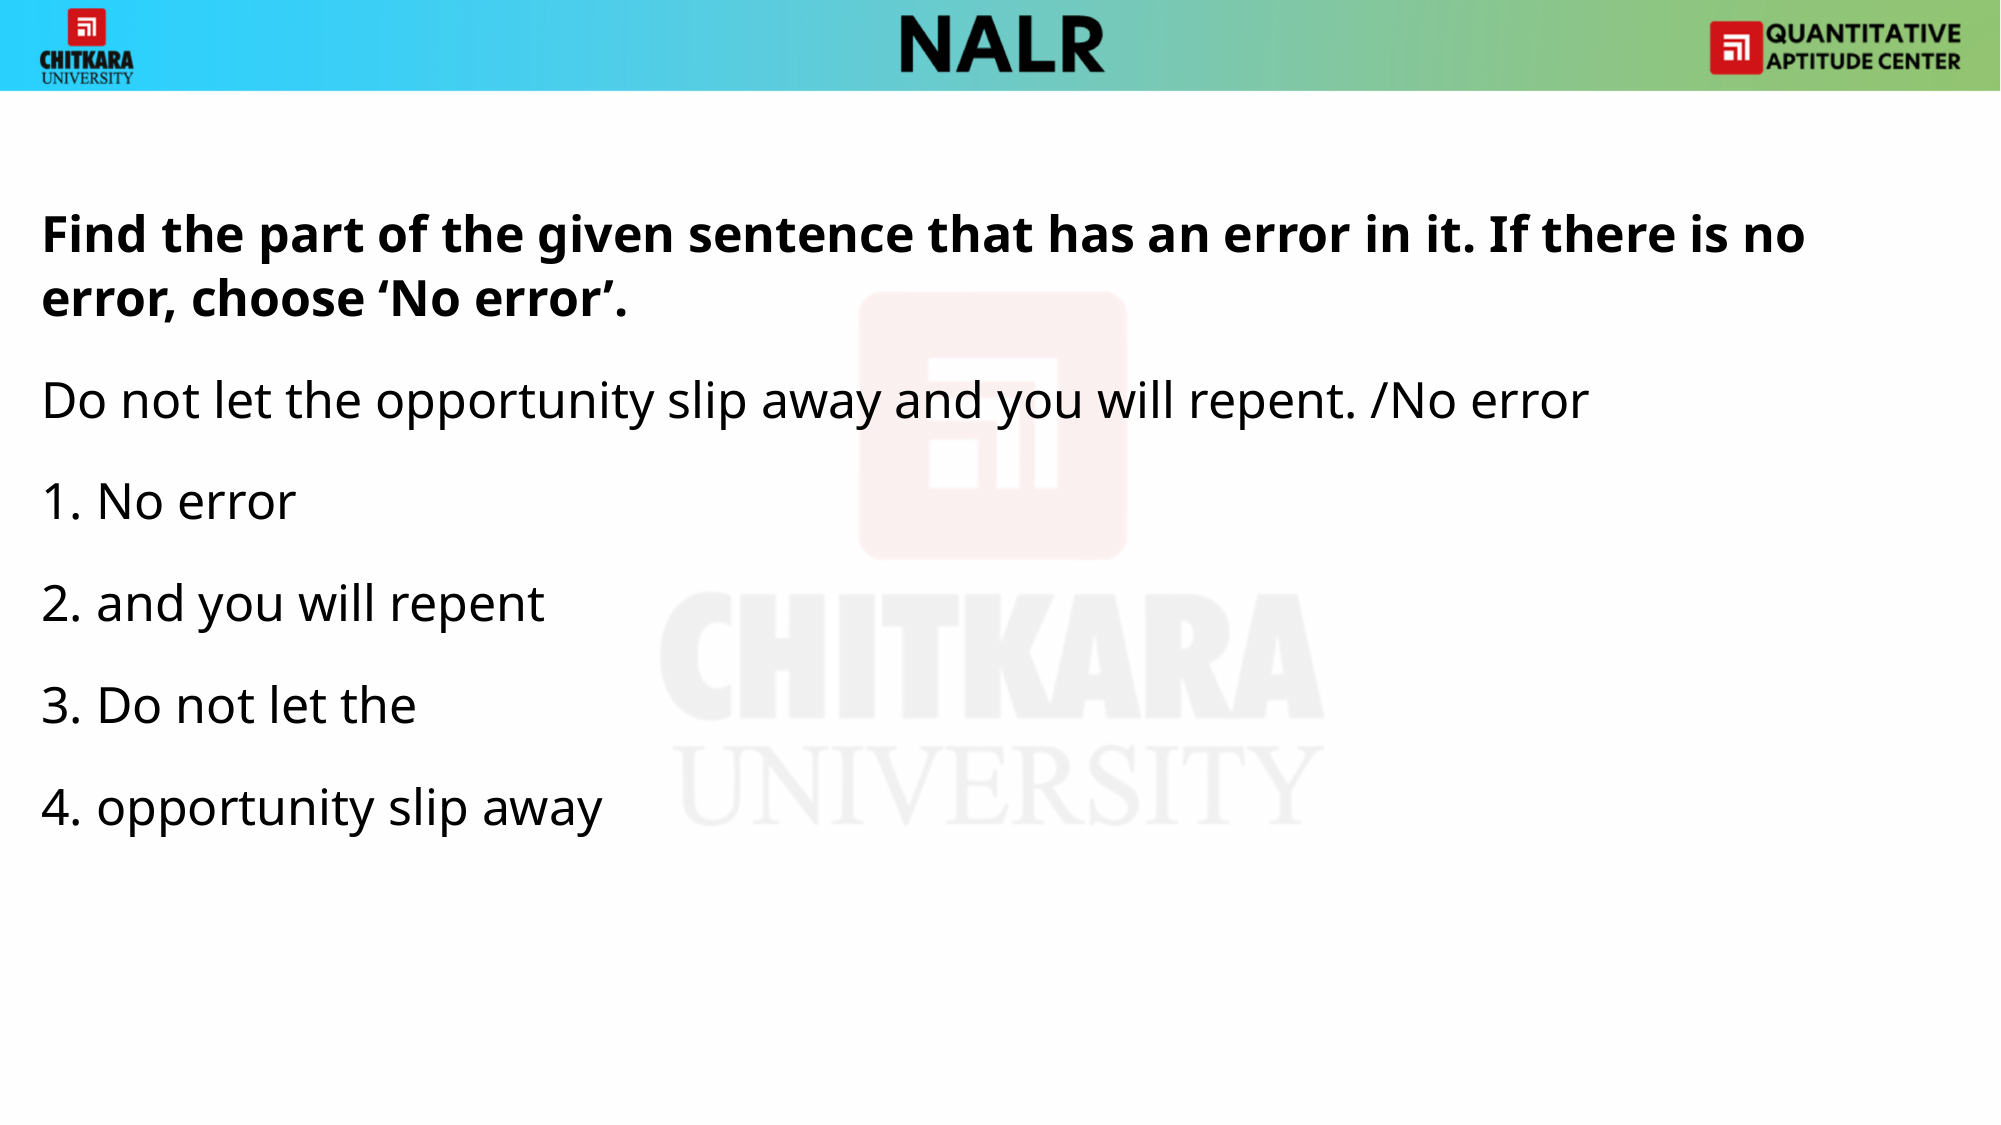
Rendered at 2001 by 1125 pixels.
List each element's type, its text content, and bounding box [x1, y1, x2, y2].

list Find the part of the given sentence that has an error in it. If there is no error, choose ‘No error’. Do not let the opportunity slip away and you will repent. /No error 1. No error 2. and you will repent 3. Do not let the 4. opportunity slip away [26, 190, 1943, 1010]
picture [0, 0, 2001, 1125]
